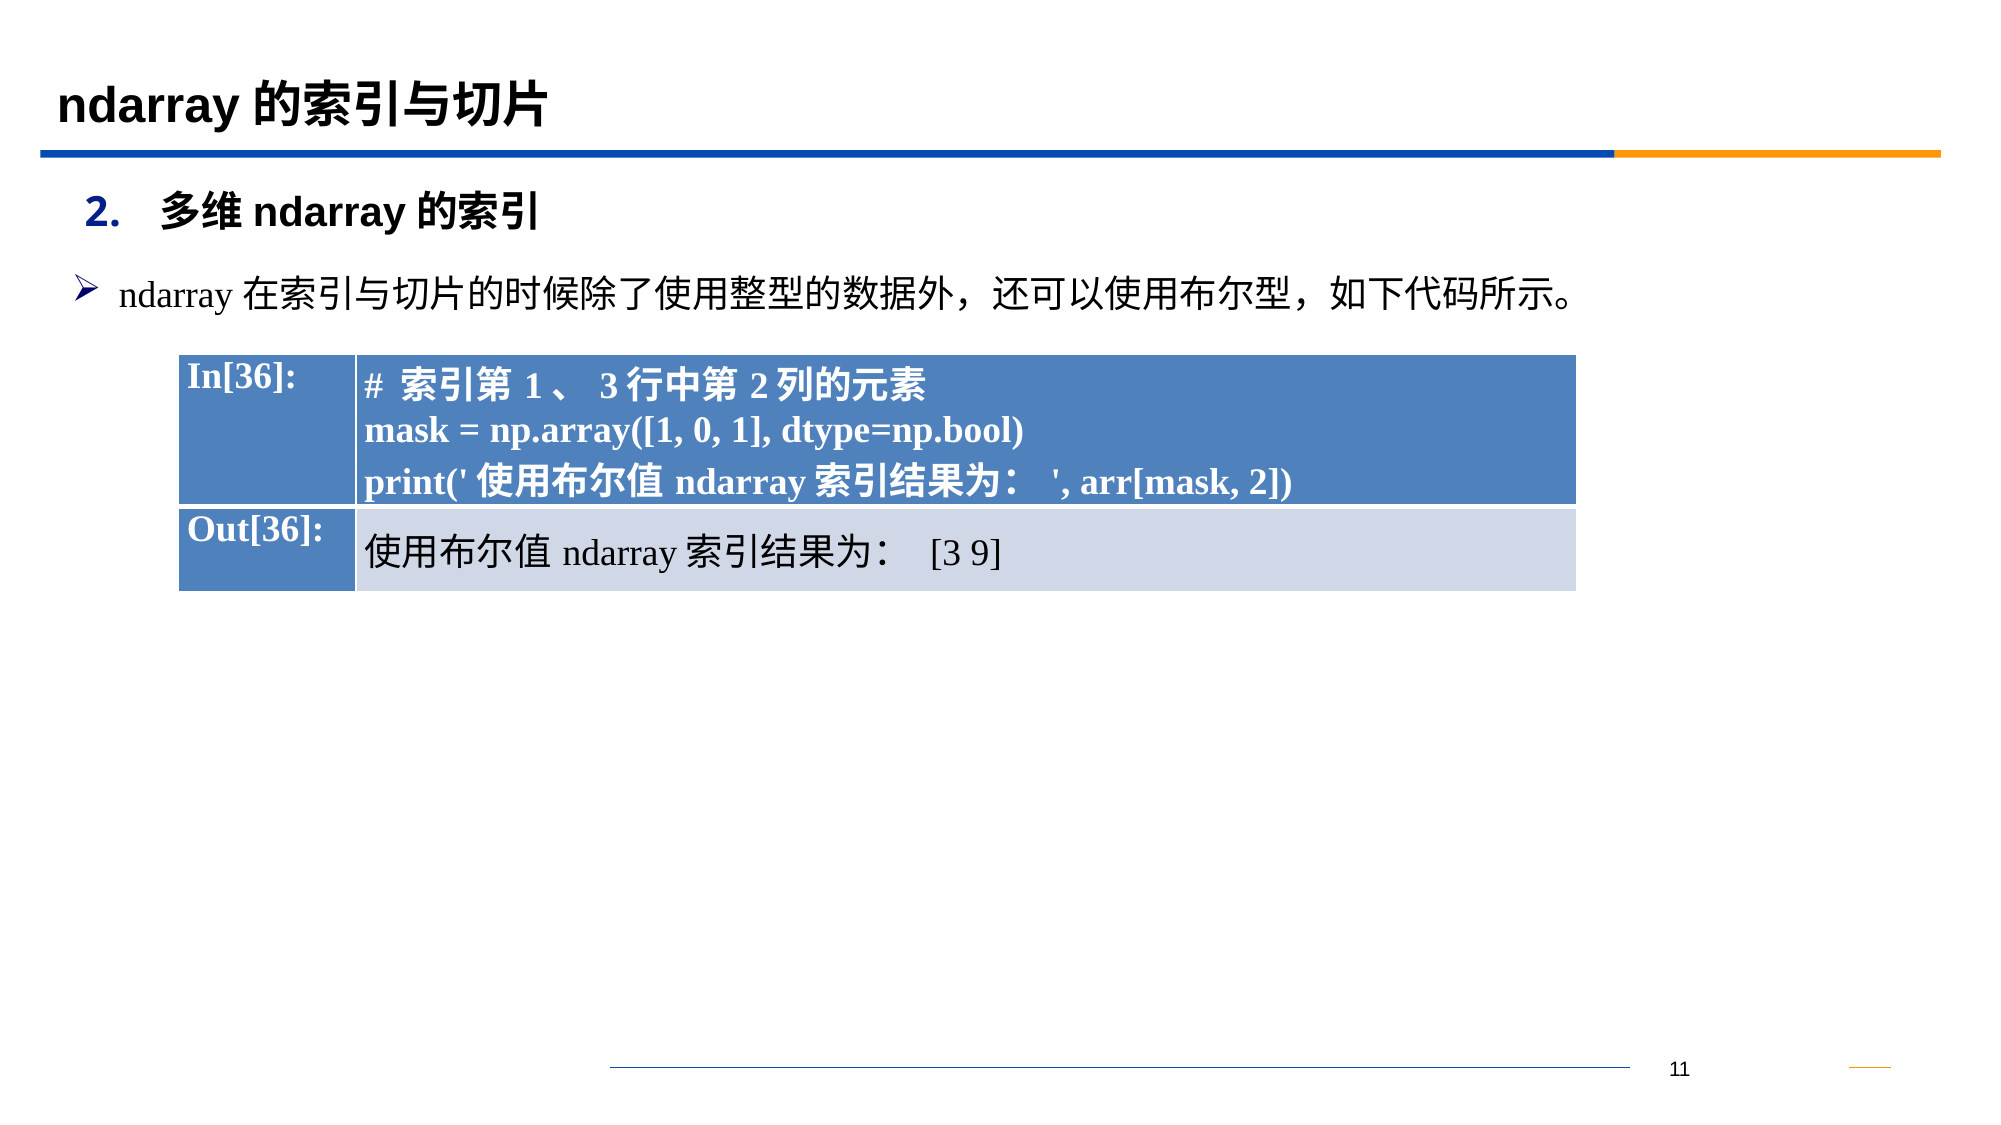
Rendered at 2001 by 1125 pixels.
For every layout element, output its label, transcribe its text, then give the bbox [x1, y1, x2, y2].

table_header In[36]: [179, 355, 355, 504]
table_cell 使用布尔值ndarray索引结果为： [3 9] [357, 509, 1576, 591]
table_cell Out[36]: [179, 509, 355, 591]
title ndarray的索引与切片 [41, 58, 1842, 146]
list 多维ndarray的索引 [69, 174, 1941, 231]
table_header # 索引第1、3行中第2列的元素 mask = np.array([1, 0, 1], dtype=np.bool) print('使用布尔值ndarray索引结果为：', arr[mask, 2]) [357, 355, 1576, 504]
text_box ndarray在索引与切片的时候除了使用整型的数据外，还可以使用布尔型，如下代码所示。 [56, 231, 1944, 354]
